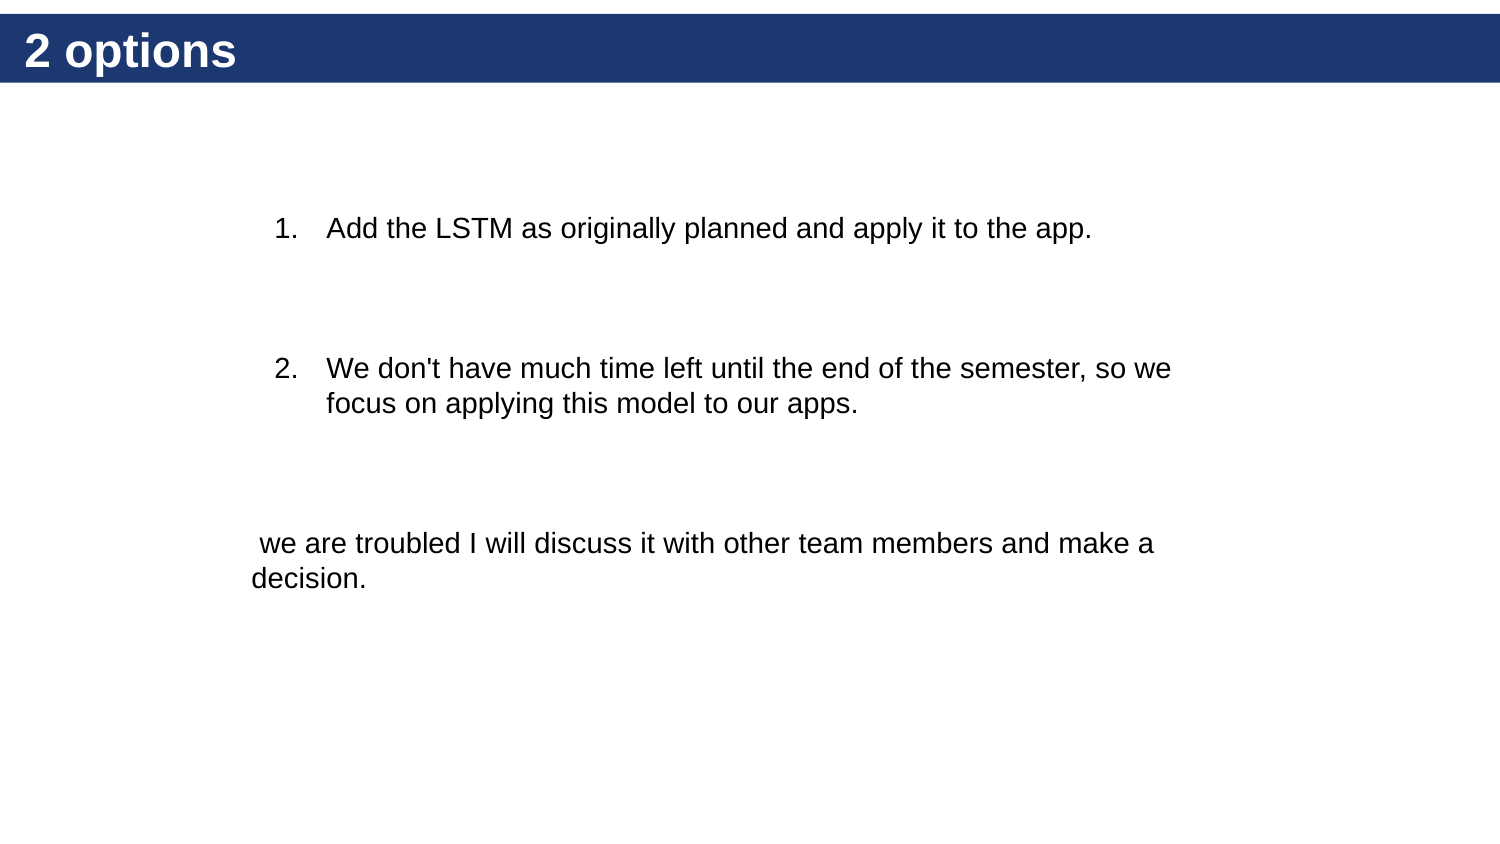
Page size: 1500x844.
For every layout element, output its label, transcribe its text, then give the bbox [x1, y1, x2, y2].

text_box Add the LSTM as originally planned and apply it to the app. We don't have much time left until the end of the semester, so we focus on applying this model to our apps. we are troubled I will discuss it with other team members and make a decision. [236, 194, 1264, 610]
text_box 2 options [0, 13, 1500, 83]
